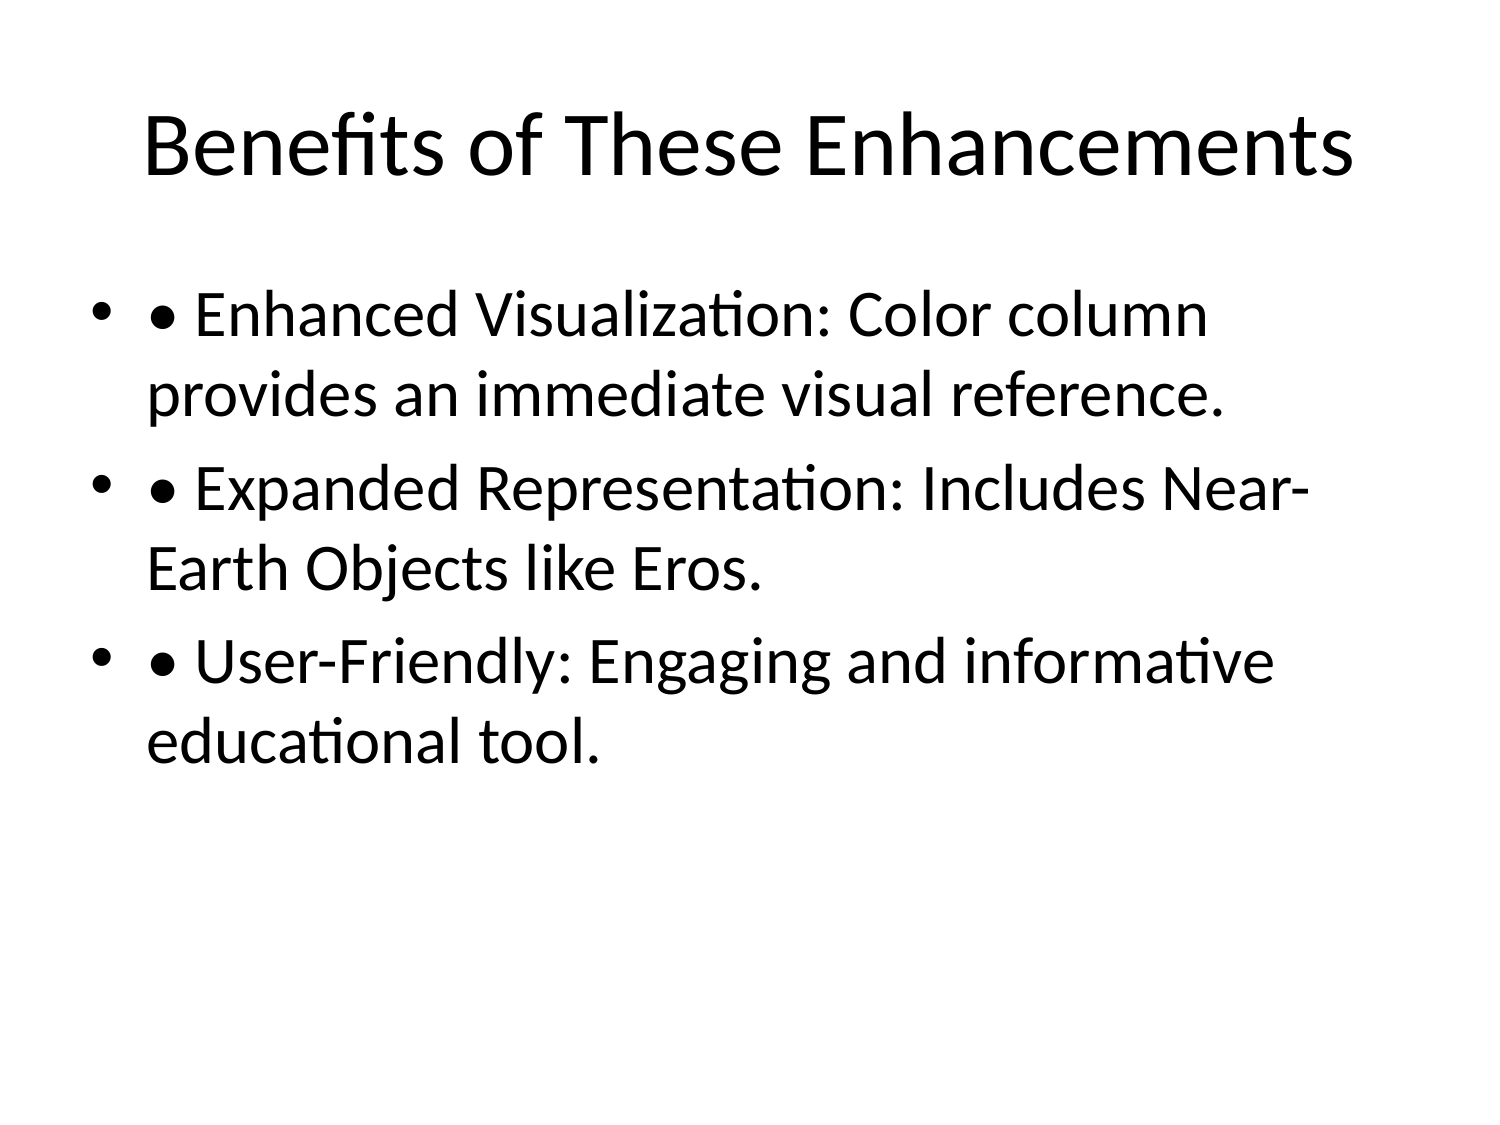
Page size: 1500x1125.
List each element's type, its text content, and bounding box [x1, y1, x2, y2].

list • Enhanced Visualization: Color column provides an immediate visual reference. • Expanded Representation: Includes Near-Earth Objects like Eros. • User-Friendly: Engaging and informative educational tool. [75, 262, 1425, 1005]
title Benefits of These Enhancements [75, 45, 1425, 233]
